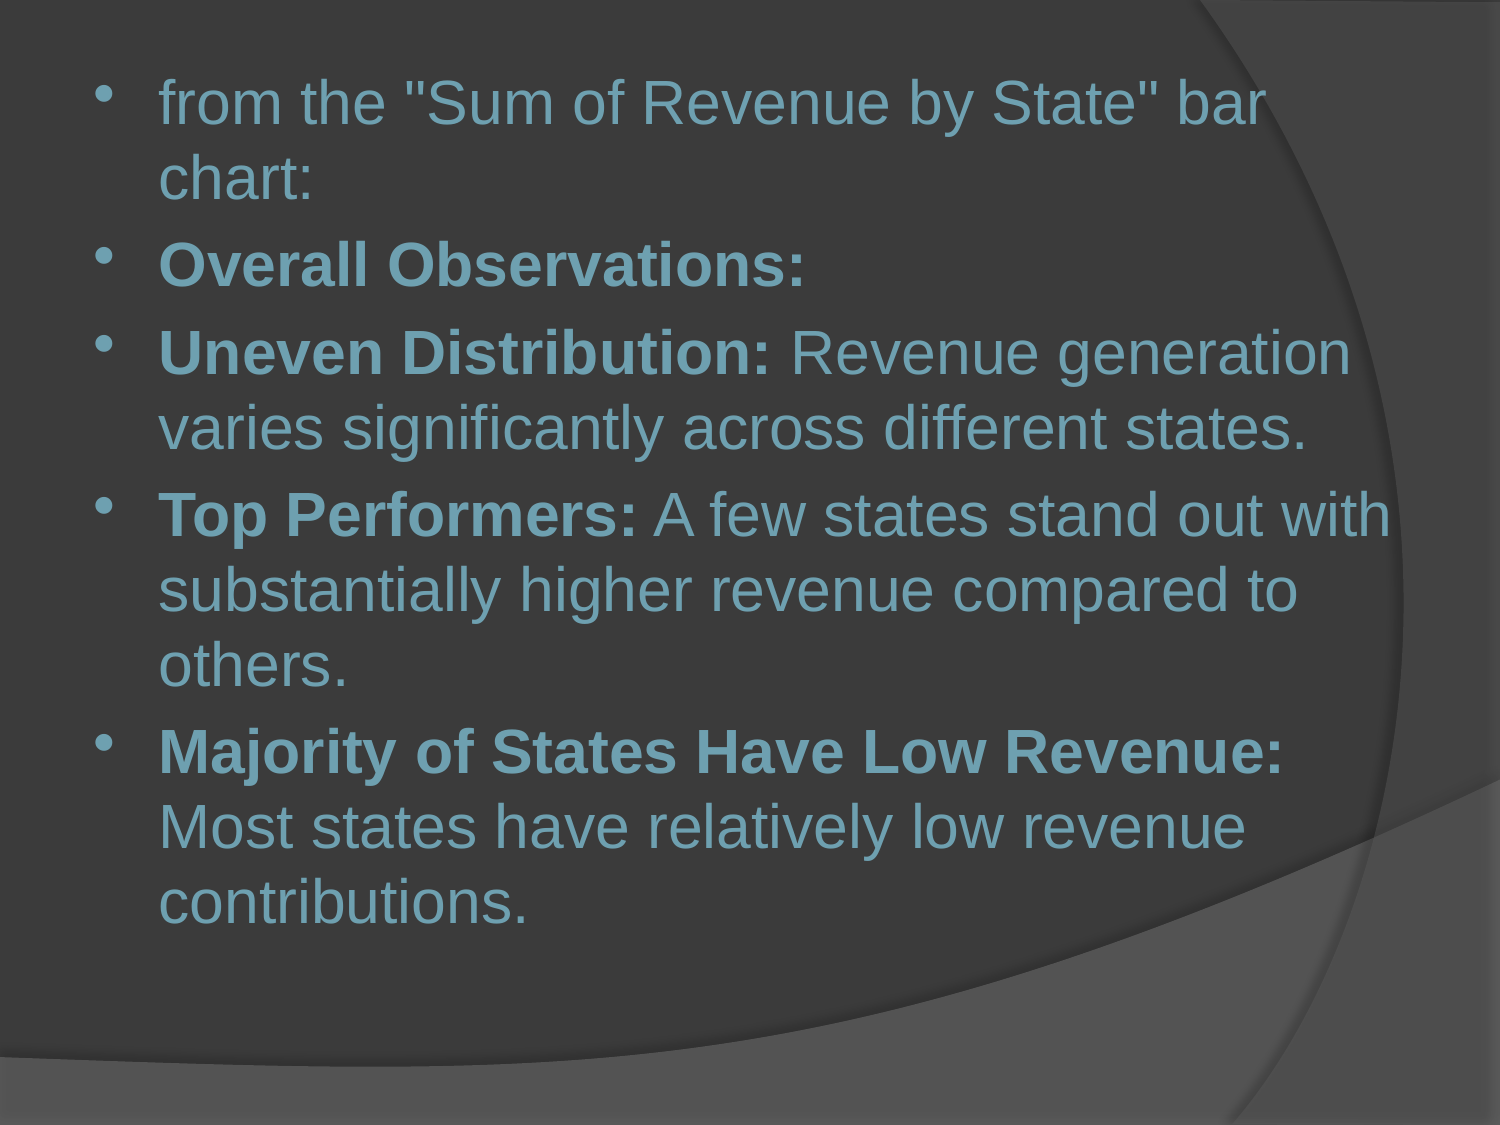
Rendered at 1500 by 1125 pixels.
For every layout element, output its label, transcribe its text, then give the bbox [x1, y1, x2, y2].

list from the "Sum of Revenue by State" bar chart: Overall Observations: Uneven Distribution: Revenue generation varies significantly across different states. Top Performers: A few states stand out with substantially higher revenue compared to others. Majority of States Have Low Revenue: Most states have relatively low revenue contributions. [75, 54, 1412, 1071]
